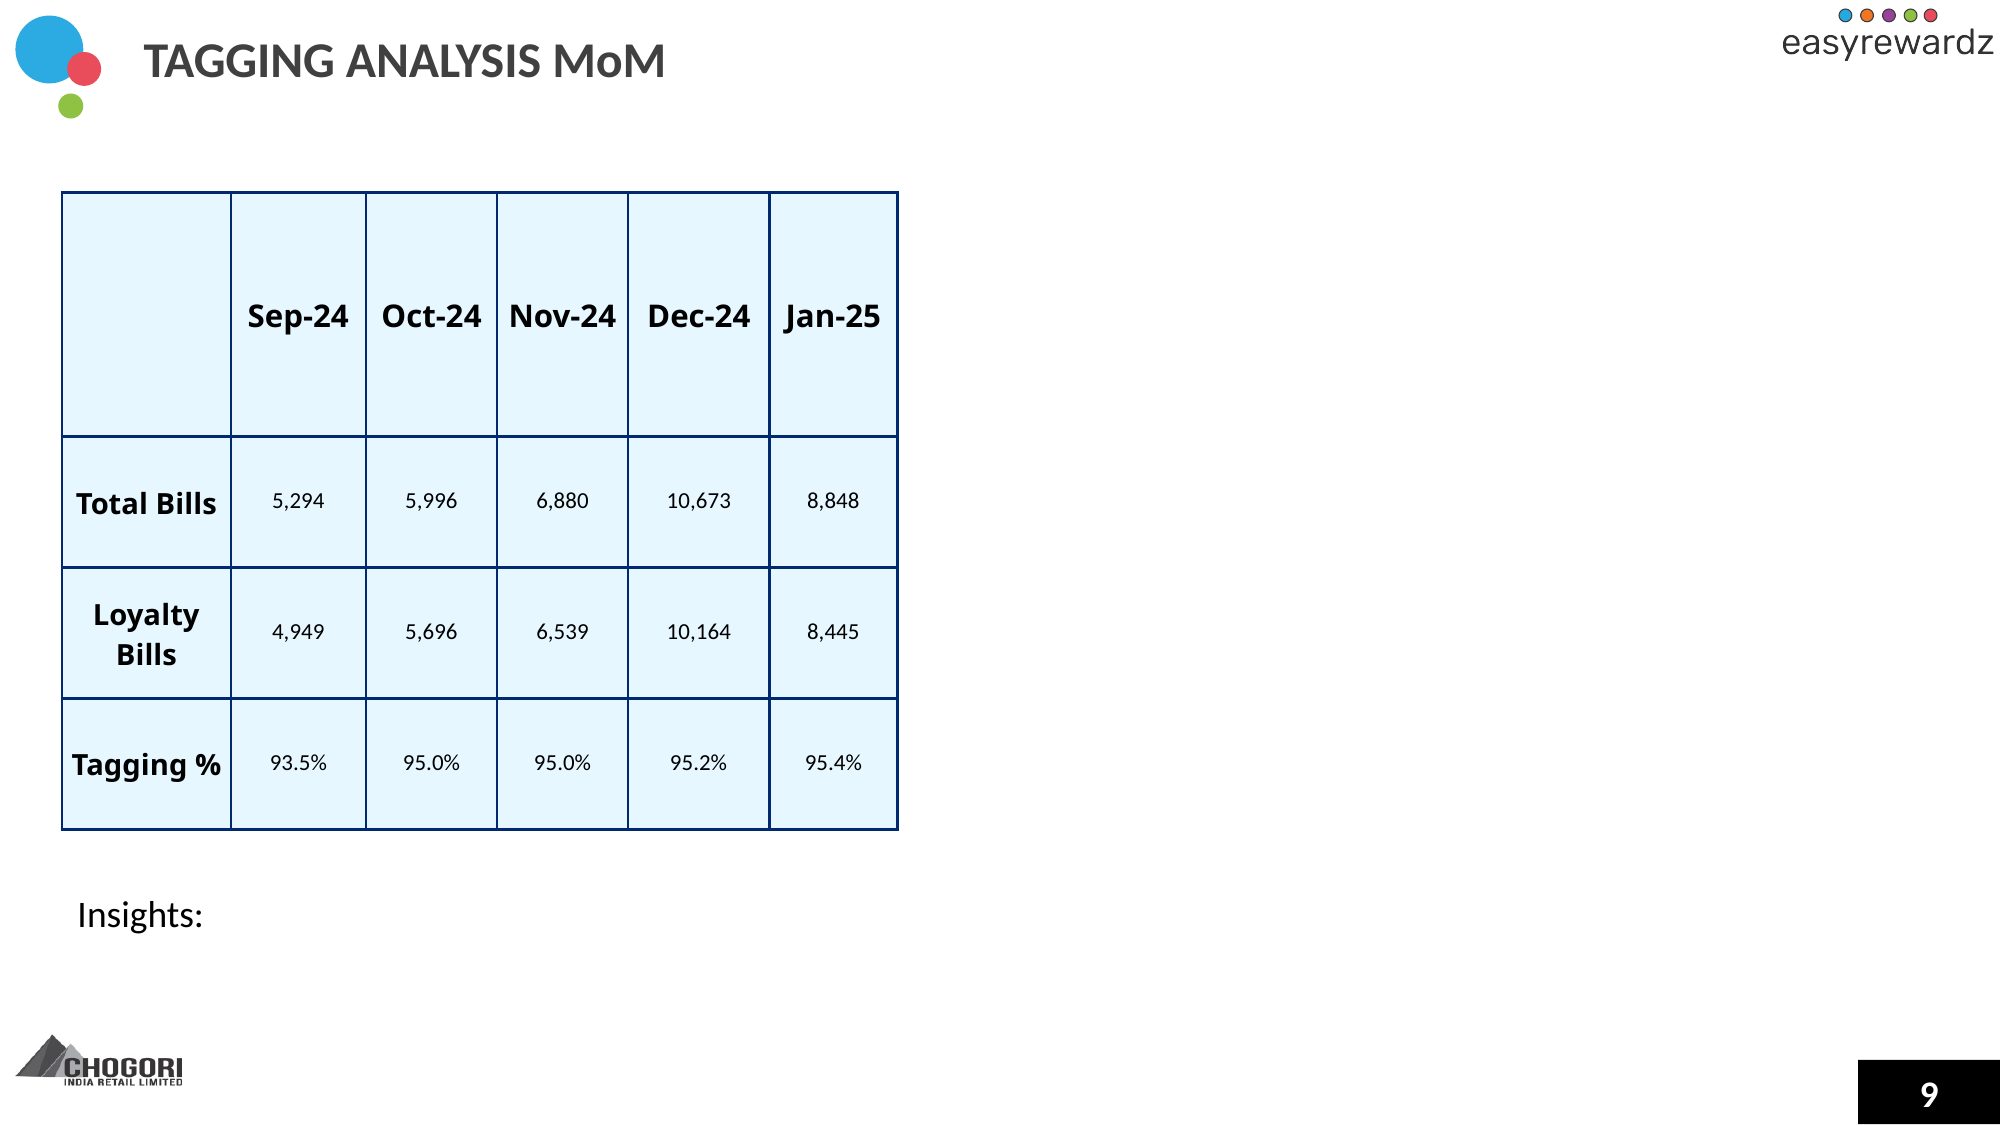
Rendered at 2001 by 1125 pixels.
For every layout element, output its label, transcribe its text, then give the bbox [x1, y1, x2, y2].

table_cell 95.2% [629, 700, 768, 828]
table_cell 8,445 [771, 569, 896, 697]
table_header Nov-24 [498, 194, 627, 435]
table_cell 10,164 [629, 569, 768, 697]
picture [1777, 1, 2000, 66]
text_box Insights: [62, 882, 1688, 943]
table_header Oct-24 [367, 194, 496, 435]
table_cell 95.0% [498, 700, 627, 828]
table_cell Tagging % [63, 700, 230, 828]
table_header Dec-24 [629, 194, 768, 435]
table_cell 6,539 [498, 569, 627, 697]
table_header Jan-25 [771, 194, 896, 435]
table_cell 10,673 [629, 438, 768, 566]
picture [15, 999, 182, 1121]
table_cell 6,880 [498, 438, 627, 566]
table_cell 4,949 [232, 569, 365, 697]
table_cell 5,996 [367, 438, 496, 566]
table_header Sep-24 [232, 194, 365, 435]
table_cell 5,696 [367, 569, 496, 697]
table_cell Total Bills [63, 438, 230, 566]
table_cell 95.0% [367, 700, 496, 828]
table_cell 95.4% [771, 700, 896, 828]
table_cell 8,848 [771, 438, 896, 566]
table_header [63, 194, 230, 435]
table_cell 5,294 [232, 438, 365, 566]
table_cell 93.5% [232, 700, 365, 828]
table_cell Loyalty Bills [63, 569, 230, 697]
text_box TAGGING ANALYSIS MoM [141, 25, 1747, 88]
